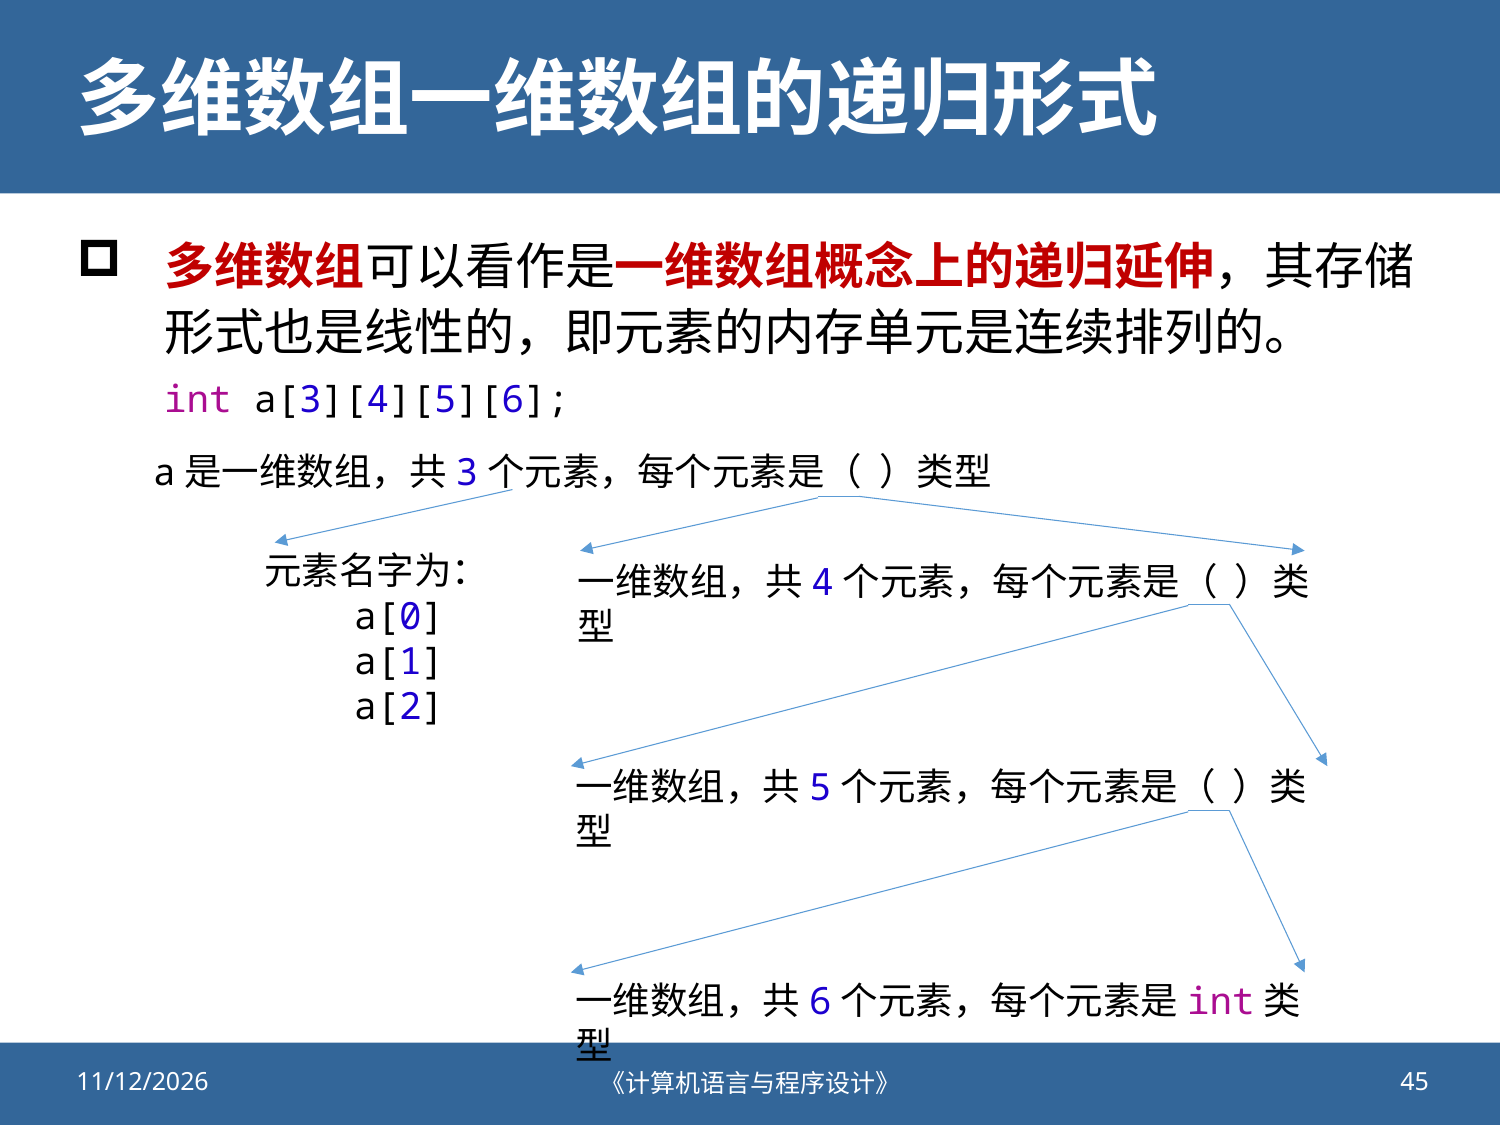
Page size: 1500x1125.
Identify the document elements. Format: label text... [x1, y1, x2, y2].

text_box int a[3][4][5][6]; [59, 367, 810, 428]
slide_number 45 [1084, 1052, 1444, 1113]
text_box 一维数组，共4个元素，每个元素是（ ）类型 [562, 550, 1348, 656]
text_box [1229, 604, 1328, 767]
title 多维数组一维数组的递归形式 [61, 27, 1441, 177]
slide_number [61, 1052, 422, 1113]
text_box 一维数组，共5个元素，每个元素是（ ）类型 [560, 755, 1346, 861]
text_box 一维数组，共6个元素，每个元素是int类型 [560, 969, 1346, 1074]
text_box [1229, 810, 1305, 973]
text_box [580, 497, 819, 551]
text_box a是一维数组，共3个元素，每个元素是（ ）类型 [139, 440, 1023, 501]
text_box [274, 489, 513, 543]
footer 《计算机语言与程序设计》 [480, 1052, 1021, 1113]
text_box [570, 811, 1189, 973]
text_box 元素名字为： a[0] a[1] a[2] [249, 539, 505, 735]
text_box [858, 496, 1305, 551]
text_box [570, 605, 1189, 767]
list 多维数组可以看作是一维数组概念上的递归延伸，其存储形式也是线性的，即元素的内存单元是连续排列的。 [61, 221, 1441, 391]
